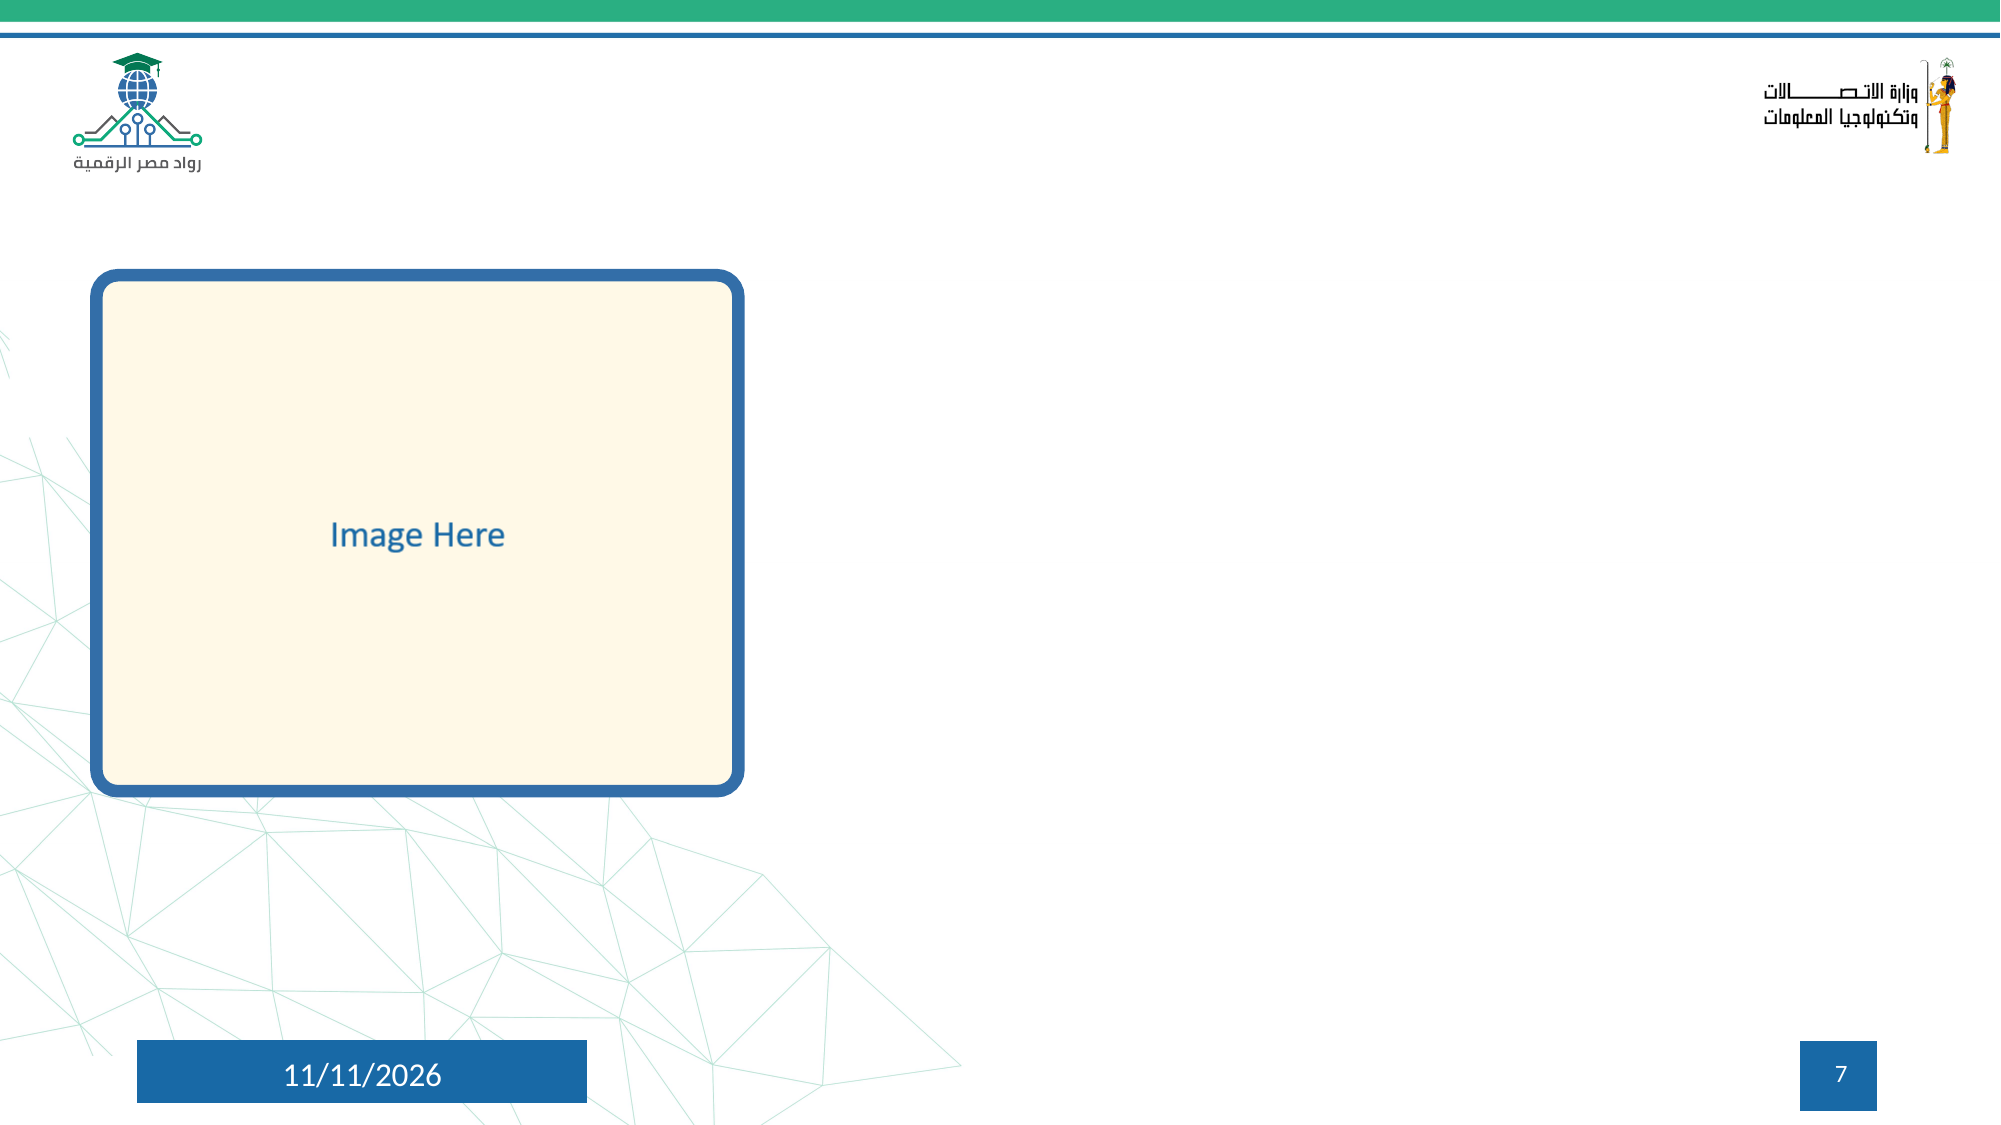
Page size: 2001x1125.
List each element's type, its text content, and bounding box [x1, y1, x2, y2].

slide_number 7 [1412, 1042, 1863, 1103]
picture [0, 0, 2000, 1125]
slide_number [137, 1042, 588, 1103]
footer [636, 1042, 1338, 1103]
